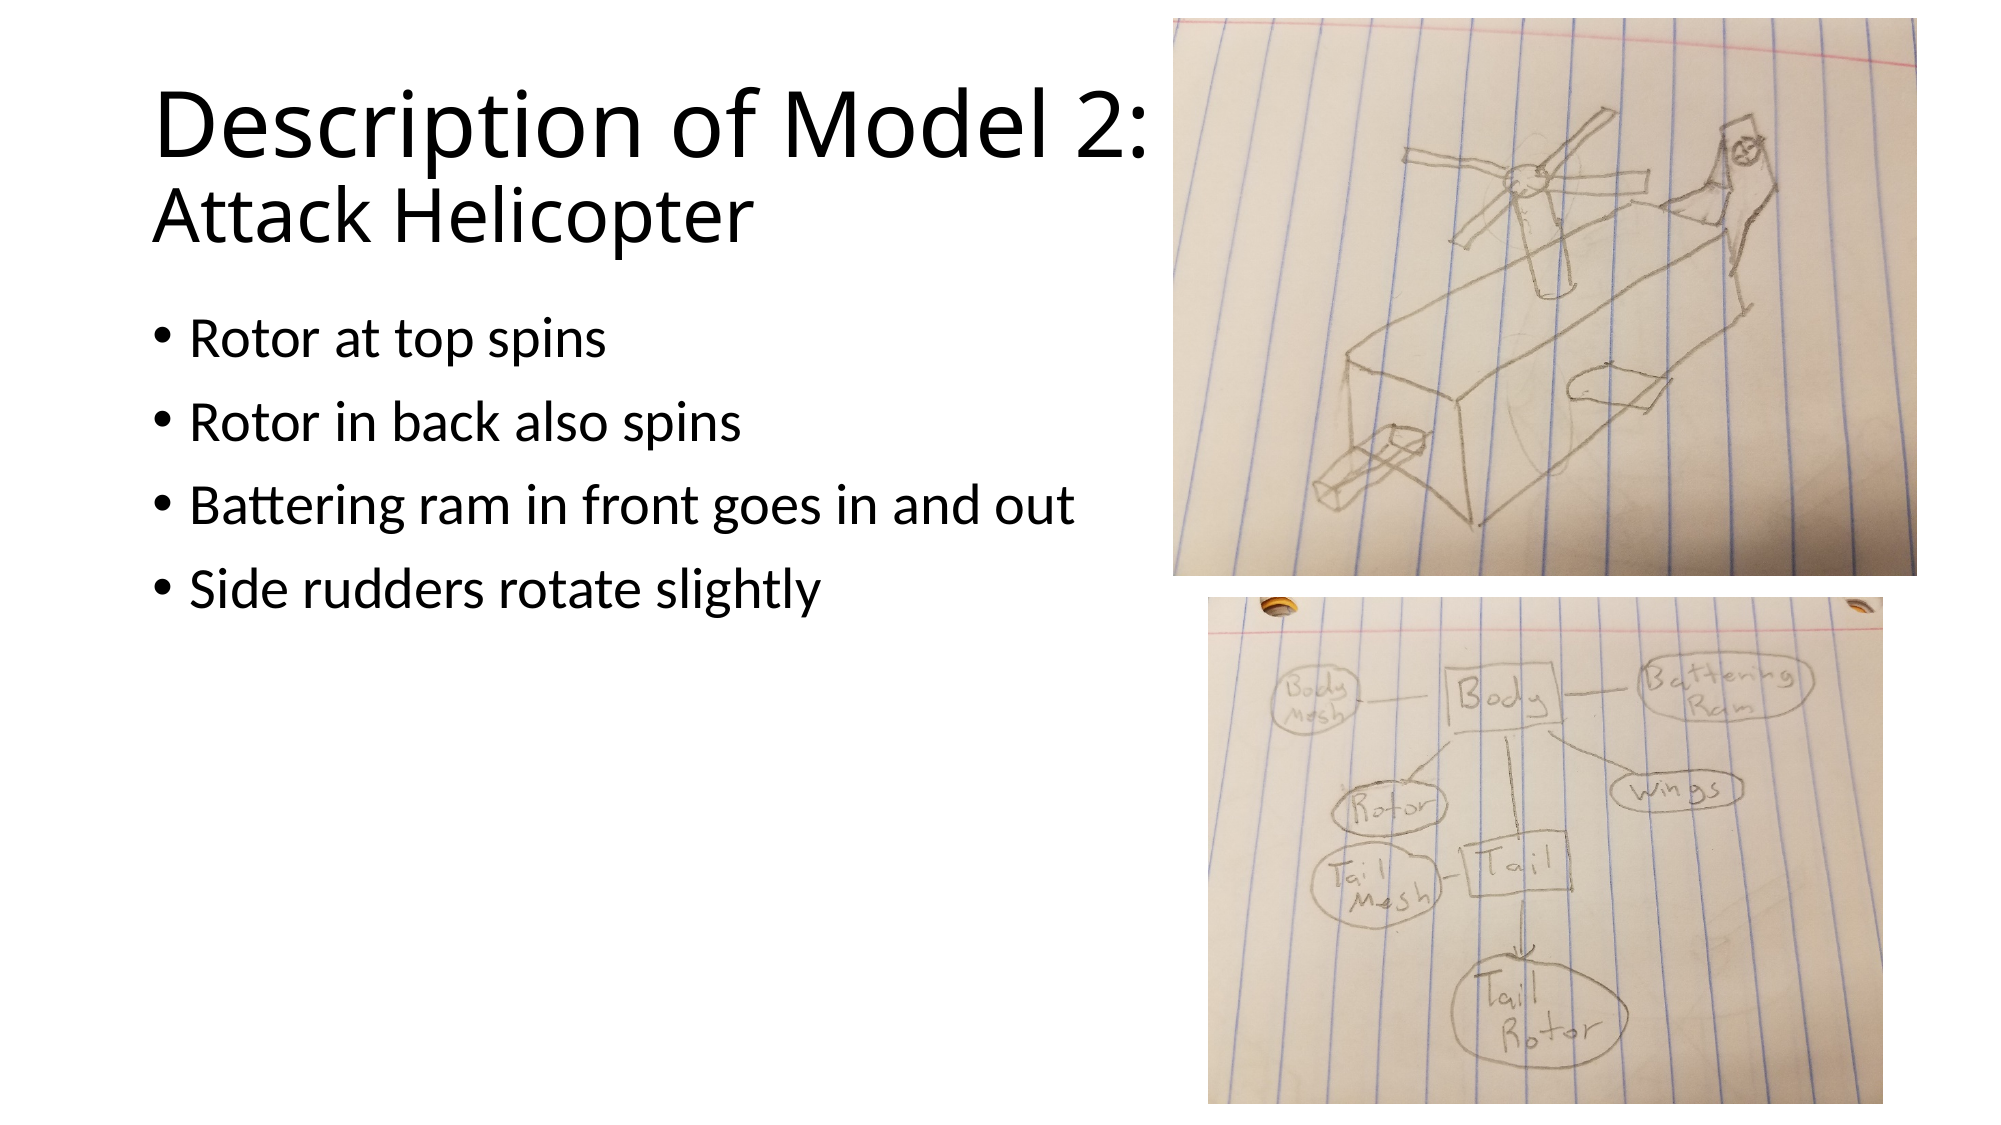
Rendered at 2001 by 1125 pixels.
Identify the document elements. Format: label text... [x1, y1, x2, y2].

picture [1173, 18, 1917, 576]
picture [1207, 597, 1883, 1104]
title Description of Model 2: Attack Helicopter [137, 59, 1173, 278]
list Rotor at top spins Rotor in back also spins Battering ram in front goes in and out Side rudders rotate slightly [137, 299, 1863, 1014]
